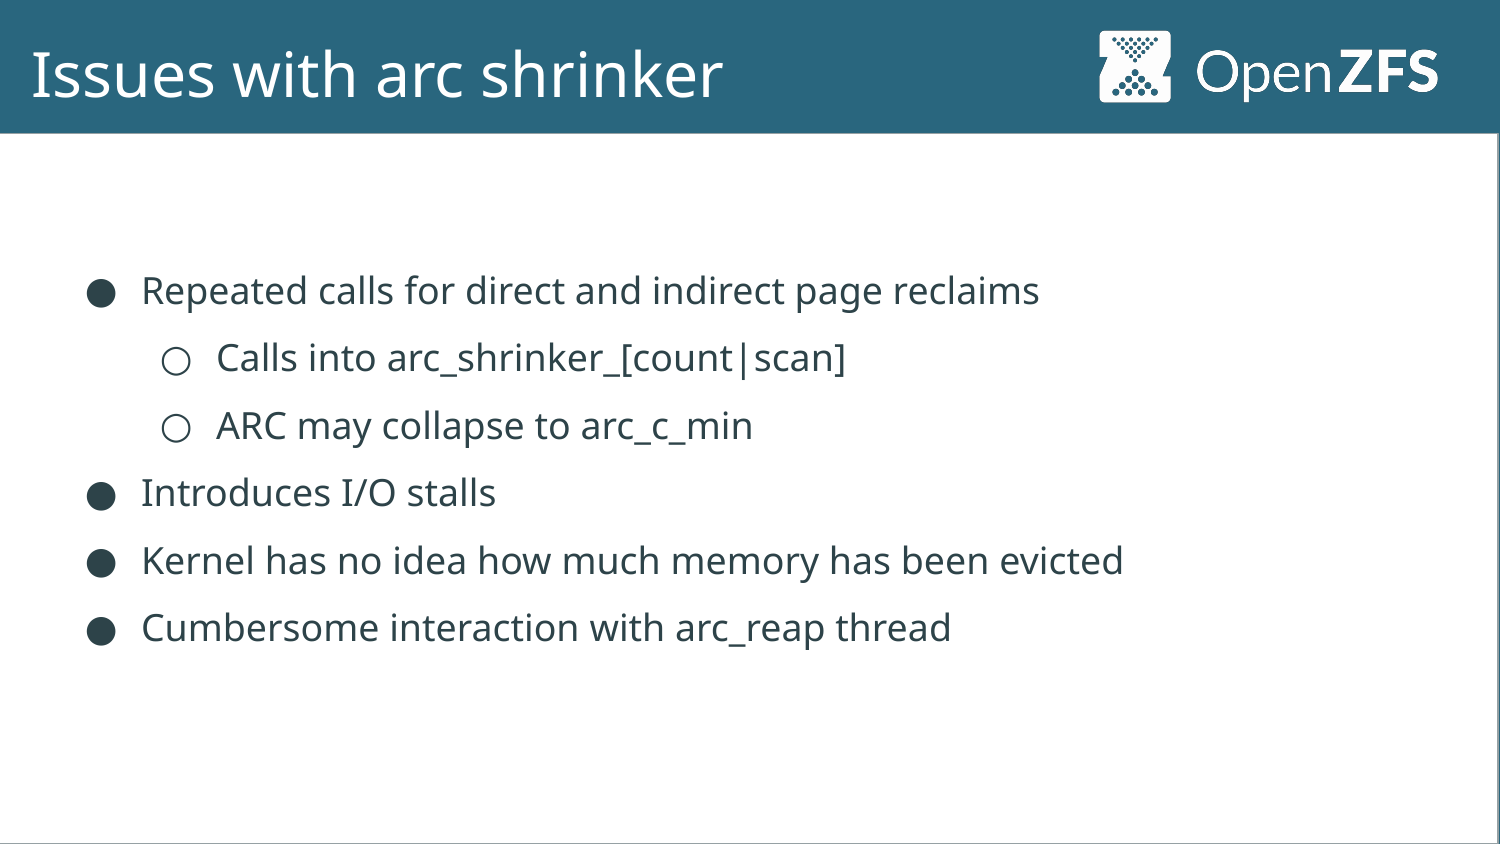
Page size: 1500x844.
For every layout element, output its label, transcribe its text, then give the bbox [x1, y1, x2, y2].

title Issues with arc shrinker [16, 19, 999, 114]
list Repeated calls for direct and indirect page reclaims Calls into arc_shrinker_[count|scan] ARC may collapse to arc_c_min Introduces I/O stalls Kernel has no idea how much memory has been evicted Cumbersome interaction with arc_reap thread [51, 229, 1449, 790]
picture [1088, 19, 1449, 114]
